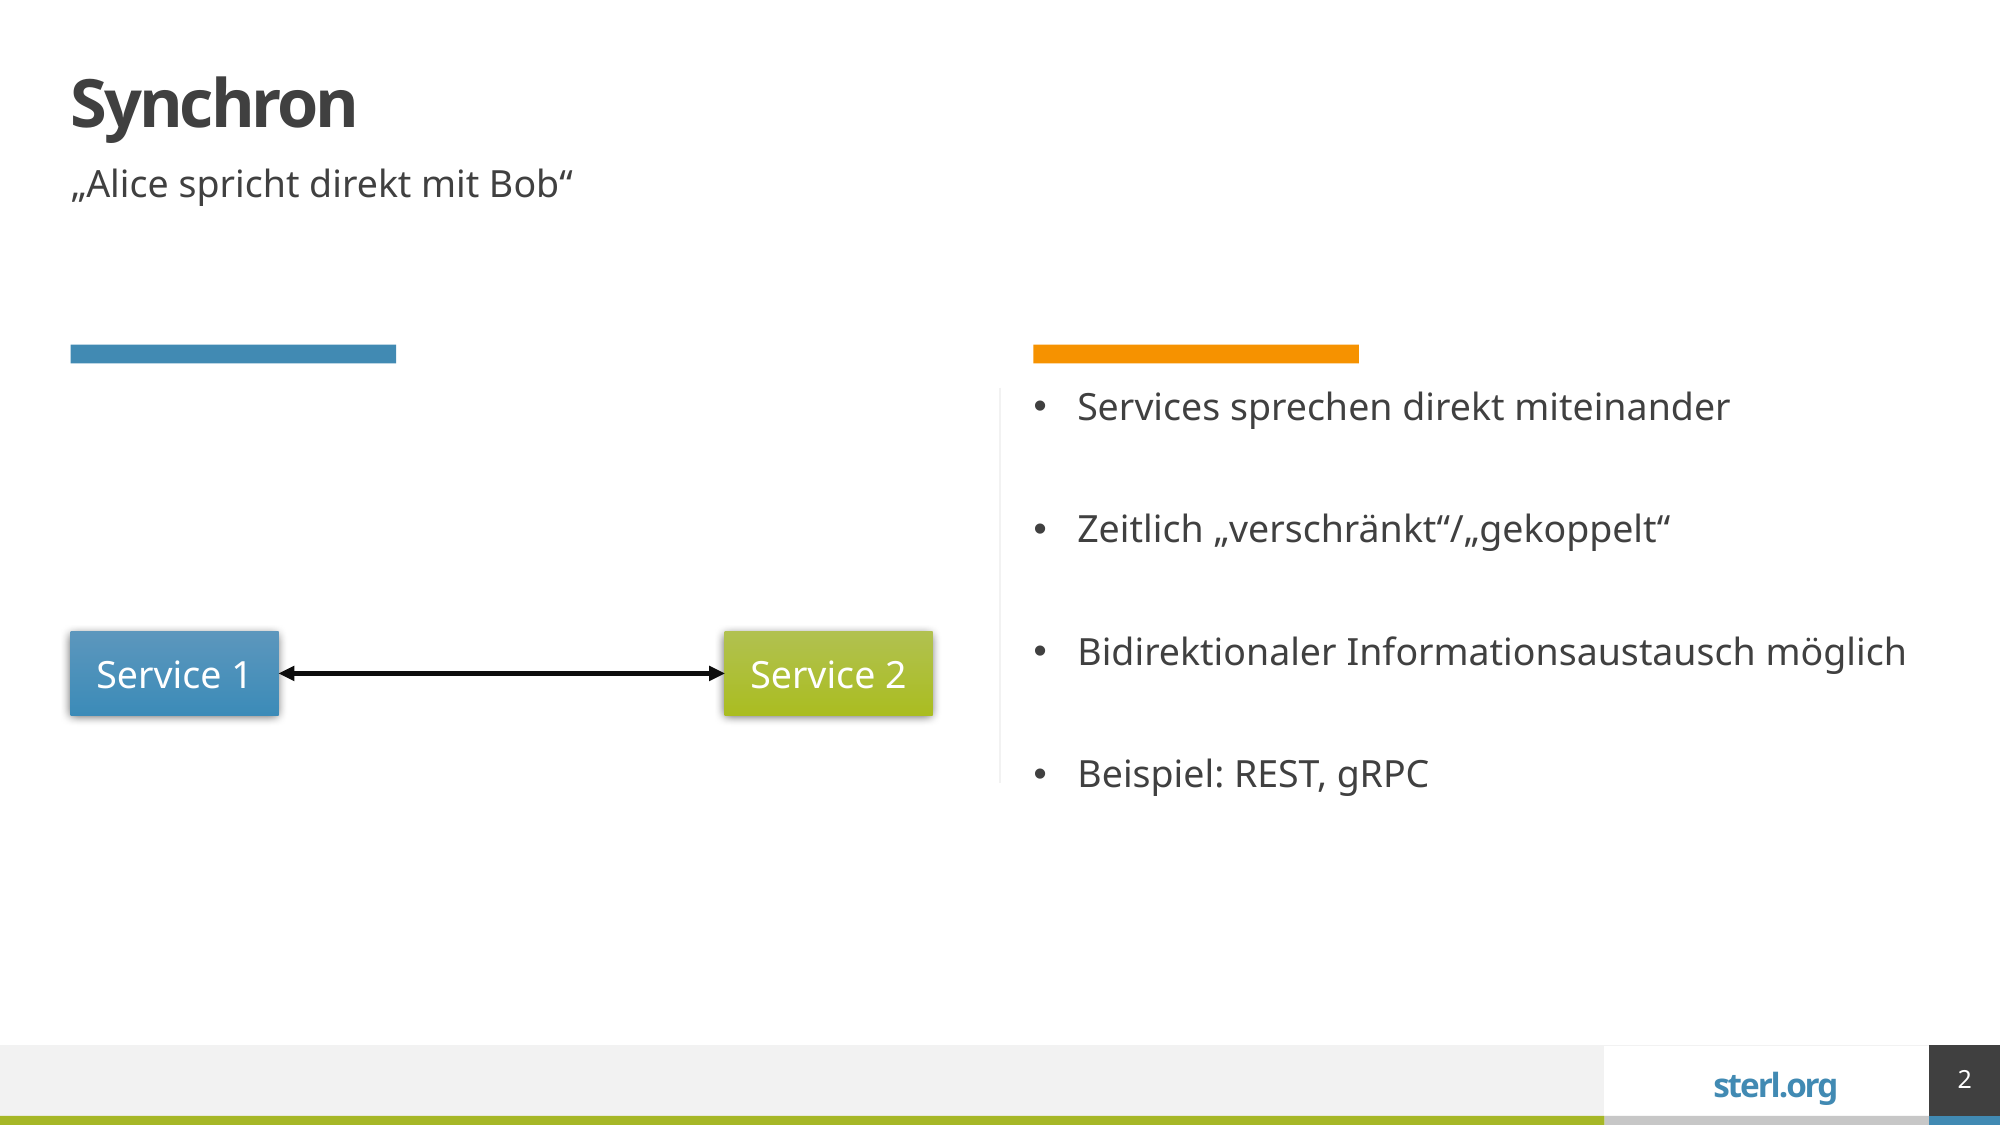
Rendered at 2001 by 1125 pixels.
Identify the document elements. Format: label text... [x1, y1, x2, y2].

text_box [70, 343, 397, 364]
title Synchron [70, 70, 1932, 142]
text_box Service 2 [724, 631, 933, 716]
slide_number 2 [1929, 1045, 2000, 1116]
list Services sprechen direkt miteinander Zeitlich „verschränkt“/„gekoppelt“ Bidirektionaler Informationsaustausch möglich Beispiel: REST, gRPC [1033, 387, 1932, 1016]
text_box Service 1 [70, 631, 279, 716]
text_box [1032, 343, 1360, 364]
list „Alice spricht direkt mit Bob“ [70, 165, 1931, 225]
